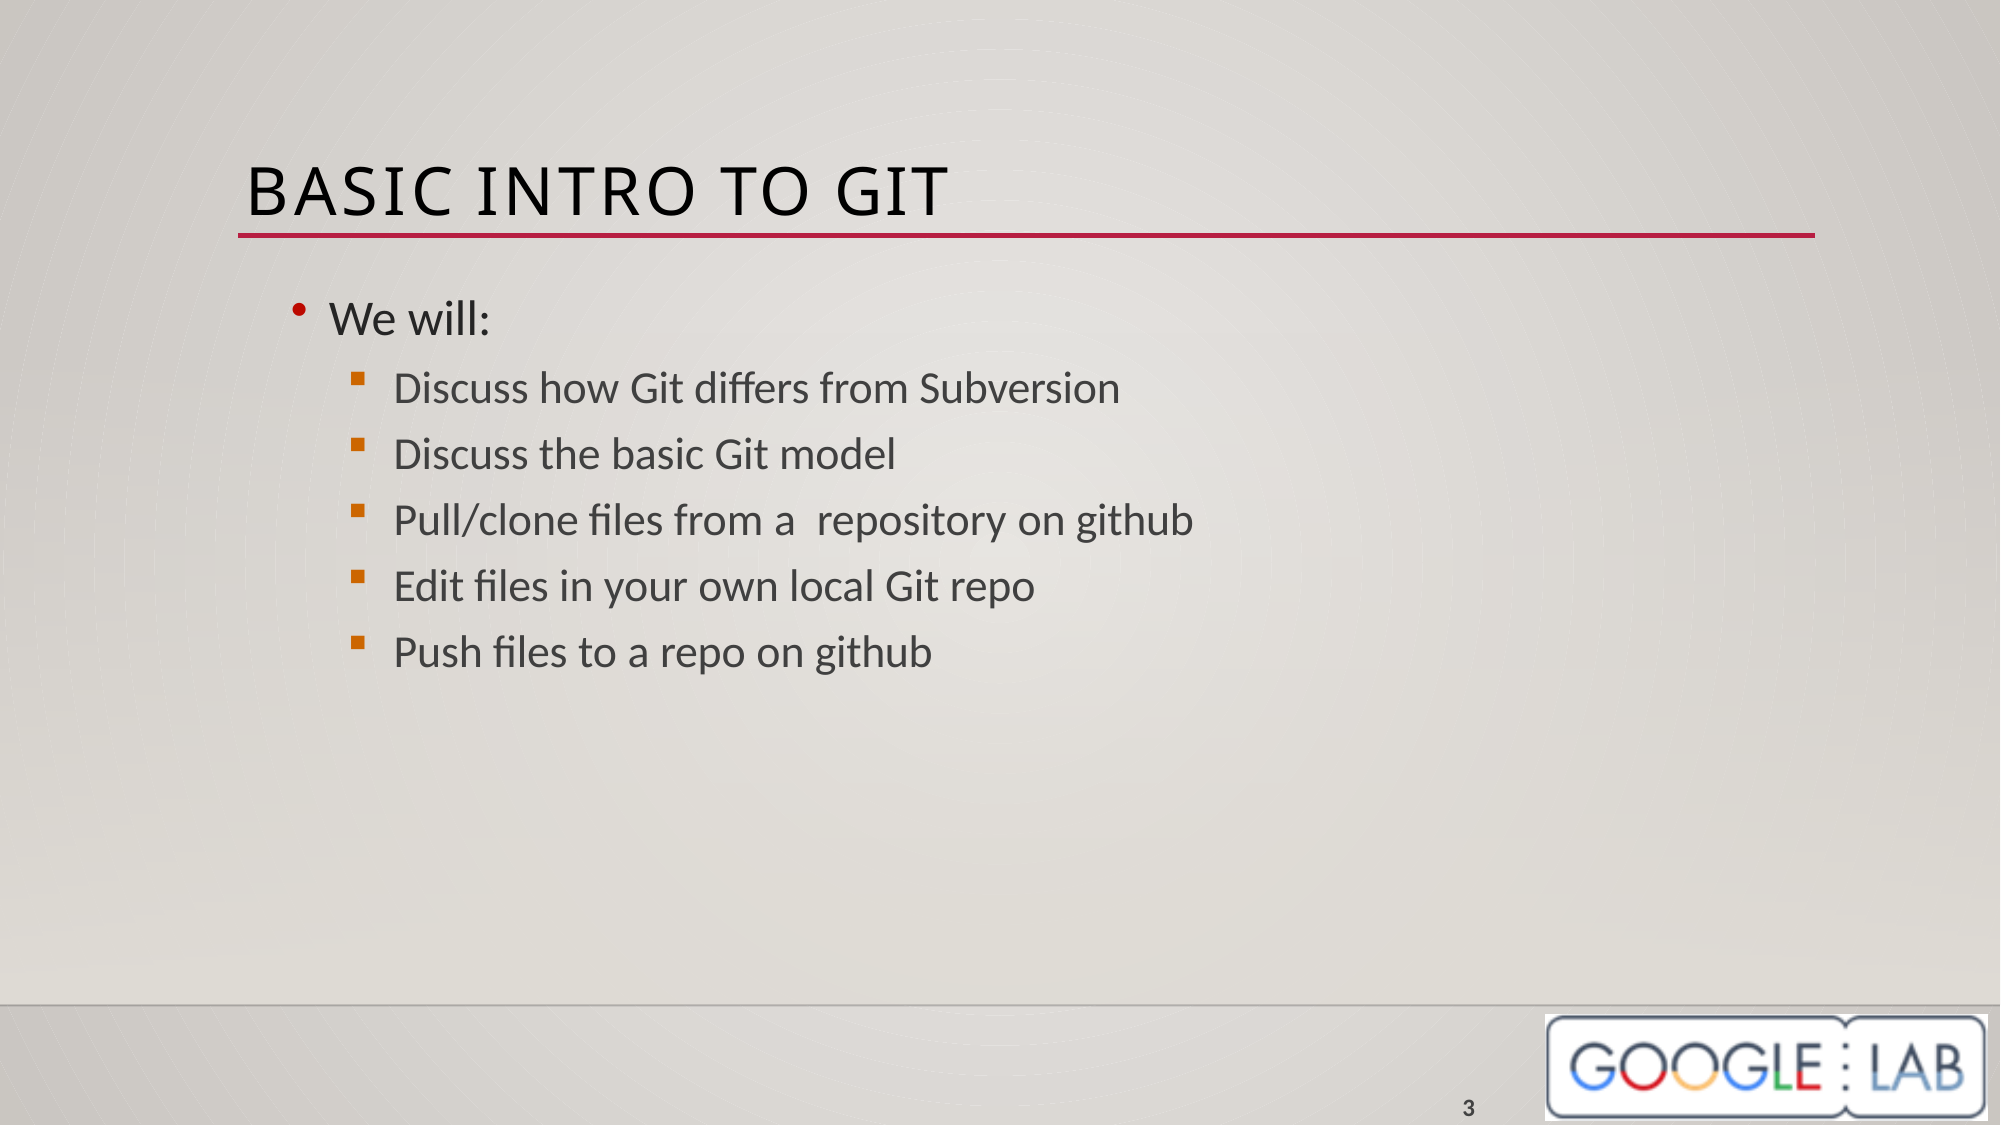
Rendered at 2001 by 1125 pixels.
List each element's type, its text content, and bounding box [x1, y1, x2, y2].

text_box We will: Discuss how Git differs from Subversion Discuss the basic Git model Pull/clone files from a repository on github Edit files in your own local Git repo Push files to a repo on github [288, 271, 1494, 677]
title Basic Intro to Git [243, 146, 1191, 337]
picture [1545, 1014, 1988, 1121]
slide_number 3 [1456, 1095, 1494, 1125]
